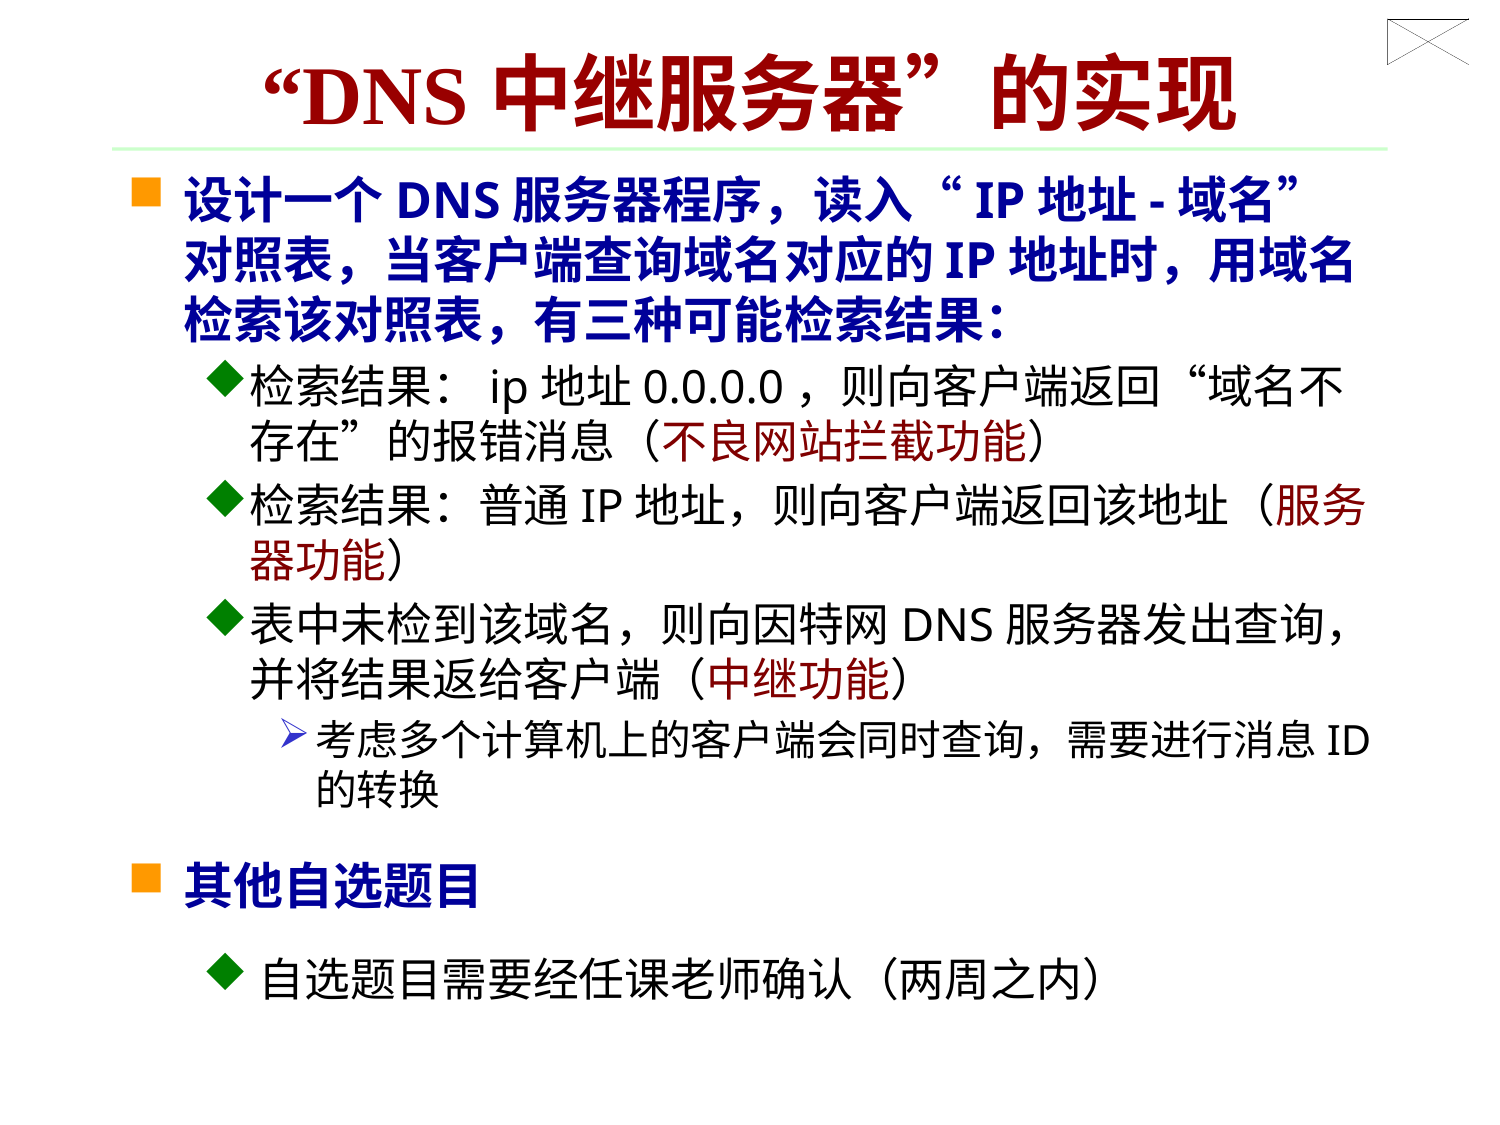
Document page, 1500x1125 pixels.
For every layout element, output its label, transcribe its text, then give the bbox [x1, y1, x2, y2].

title “DNS中继服务器”的实现 [112, 42, 1388, 140]
list 设计一个DNS服务器程序，读入“IP地址-域名”对照表，当客户端查询域名对应的IP地址时，用域名检索该对照表，有三种可能检索结果： 检索结果：ip地址0.0.0.0，则向客户端返回“域名不存在”的报错消息（不良网站拦截功能） 检索结果：普通IP地址，则向客户端返回该地址（服务器功能） 表中未检到该域名，则向因特网DNS服务器发出查询，并将结果返给客户端（中继功能） 考虑多个计算机上的客户端会同时查询，需要进行消息ID的转换 其他自选题目 自选题目需要经任课老师确认（两周之内） [112, 160, 1388, 1059]
